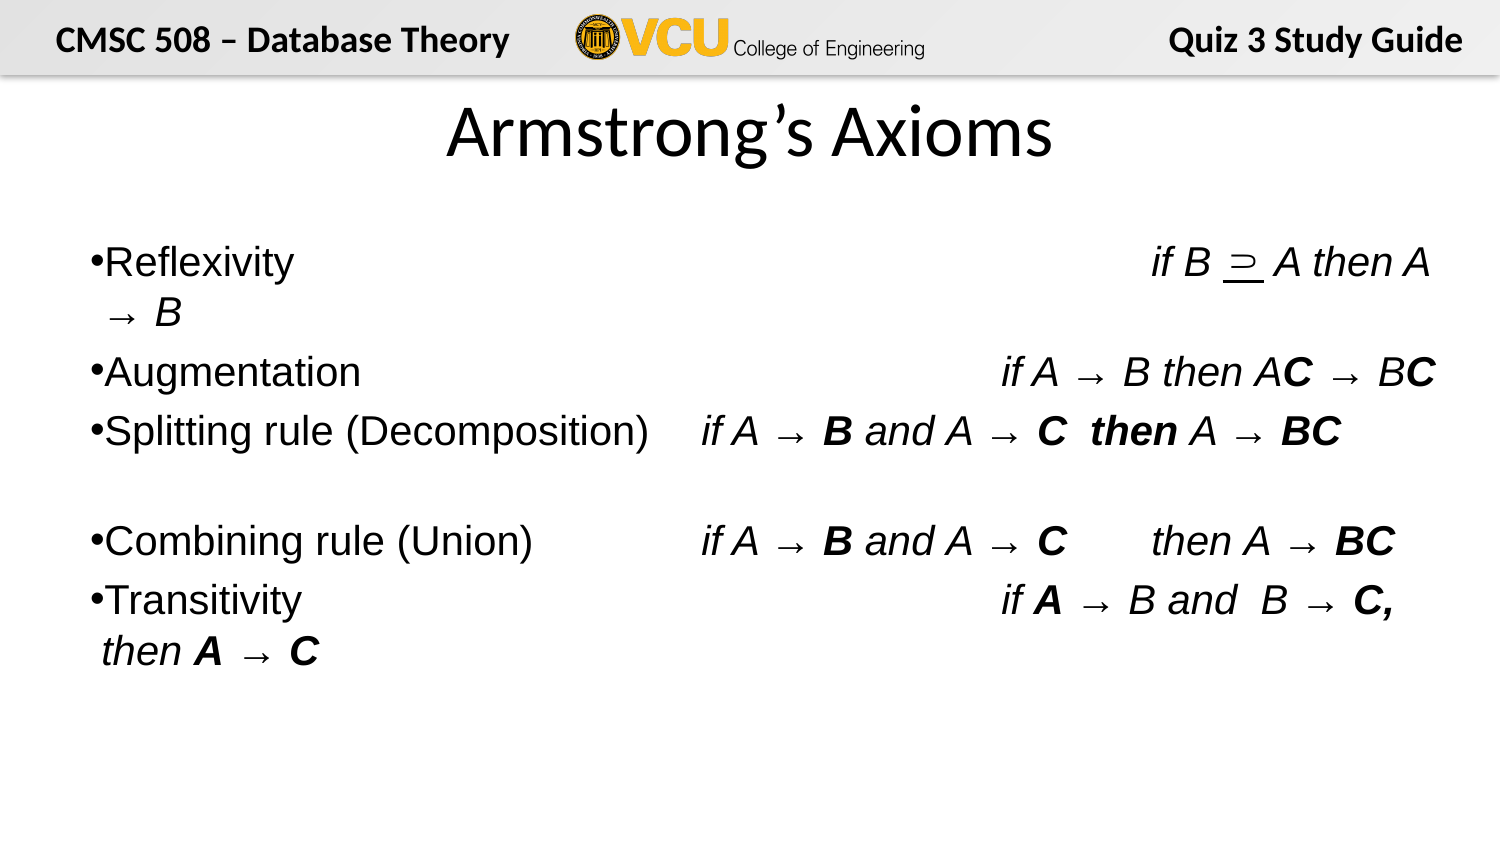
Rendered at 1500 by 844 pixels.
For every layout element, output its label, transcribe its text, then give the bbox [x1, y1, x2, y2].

picture [575, 14, 924, 60]
list Reflexivity if B ⸧ A then A → B Augmentation if A → B then AC → BC Splitting rule (Decomposition) if A → B and A → C then A → BC Combining rule (Union) if A → B and A → C then A → BC Transitivity if A → B and B → C, then A → C [75, 168, 1459, 808]
title Armstrong’s Axioms [75, 85, 1425, 168]
